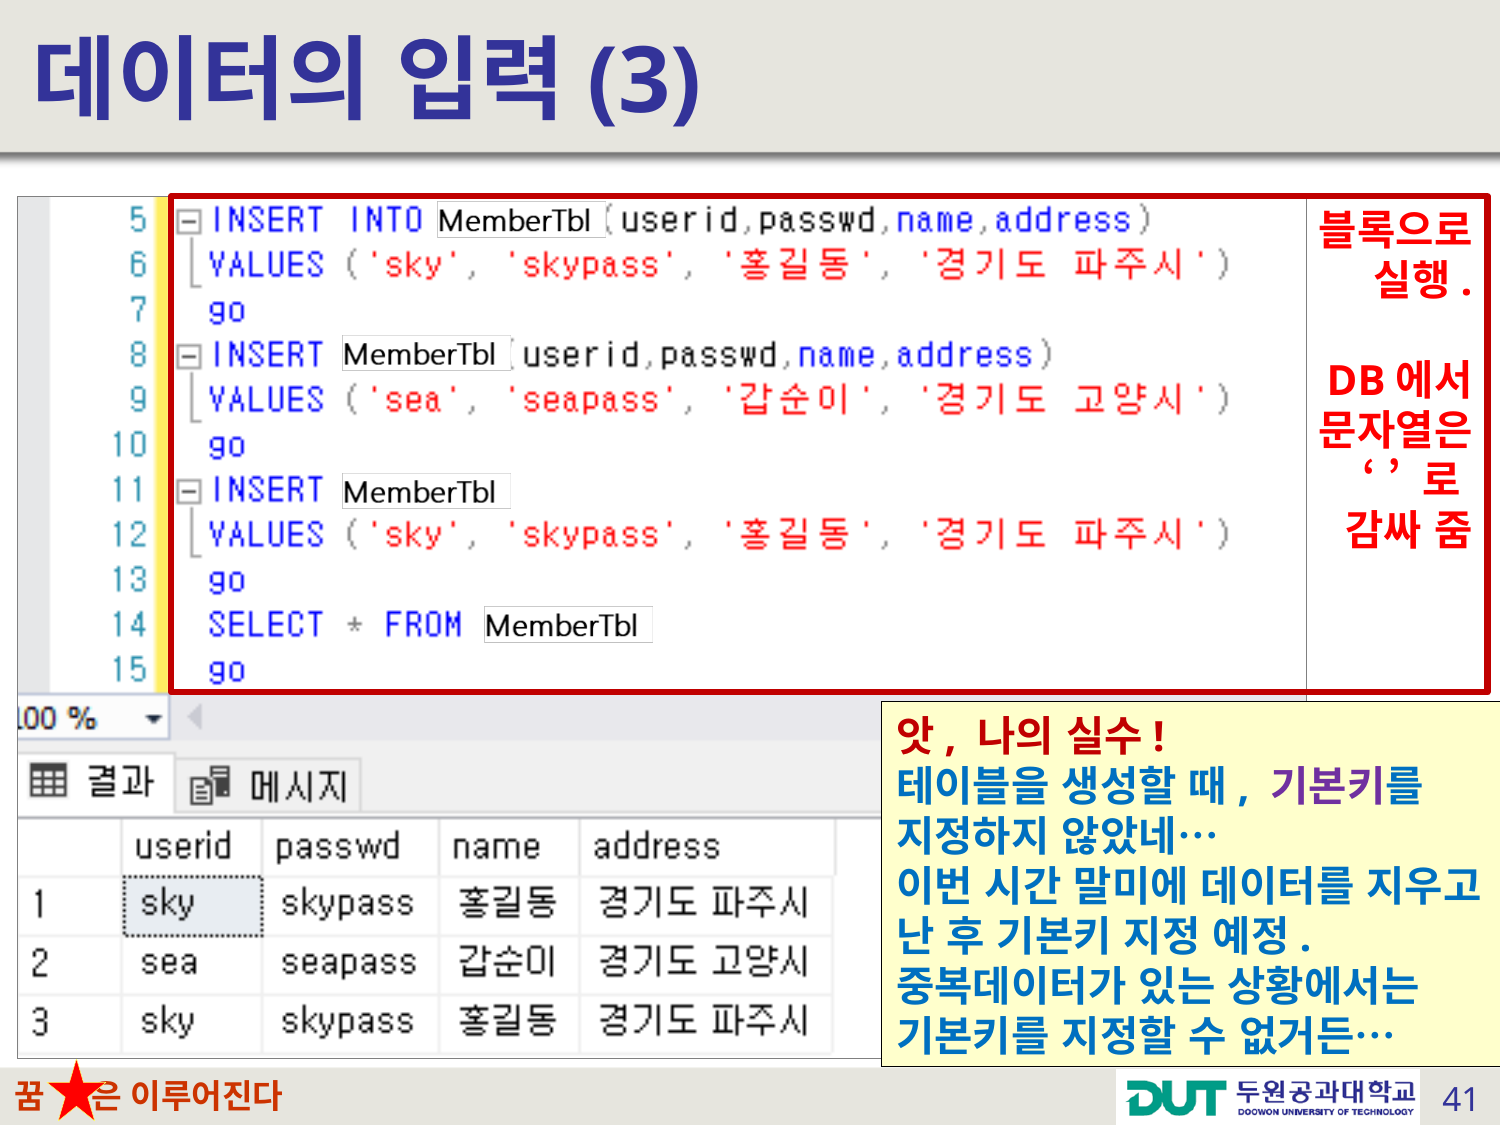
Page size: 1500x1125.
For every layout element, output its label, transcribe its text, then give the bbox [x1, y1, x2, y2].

picture [0, 1066, 1500, 1125]
title 데이터의 입력(3) [17, 8, 1483, 142]
text_box 앗, 나의 실수! 테이블을 생성할 때, 기본키를 지정하지 않았네… 이번 시간 말미에 데이터를 지우고 난 후 기본키 지정 예정. 중복데이터가 있는 상황에서는 기본키를 지정할 수 없거든… [881, 701, 1500, 1067]
picture [0, 0, 1500, 173]
text_box 블록으로 실행. DB에서 문자열은 ‘ ’ 로 감싸 줌 [1310, 196, 1488, 693]
picture [17, 192, 1308, 1059]
picture [100, 1085, 113, 1090]
